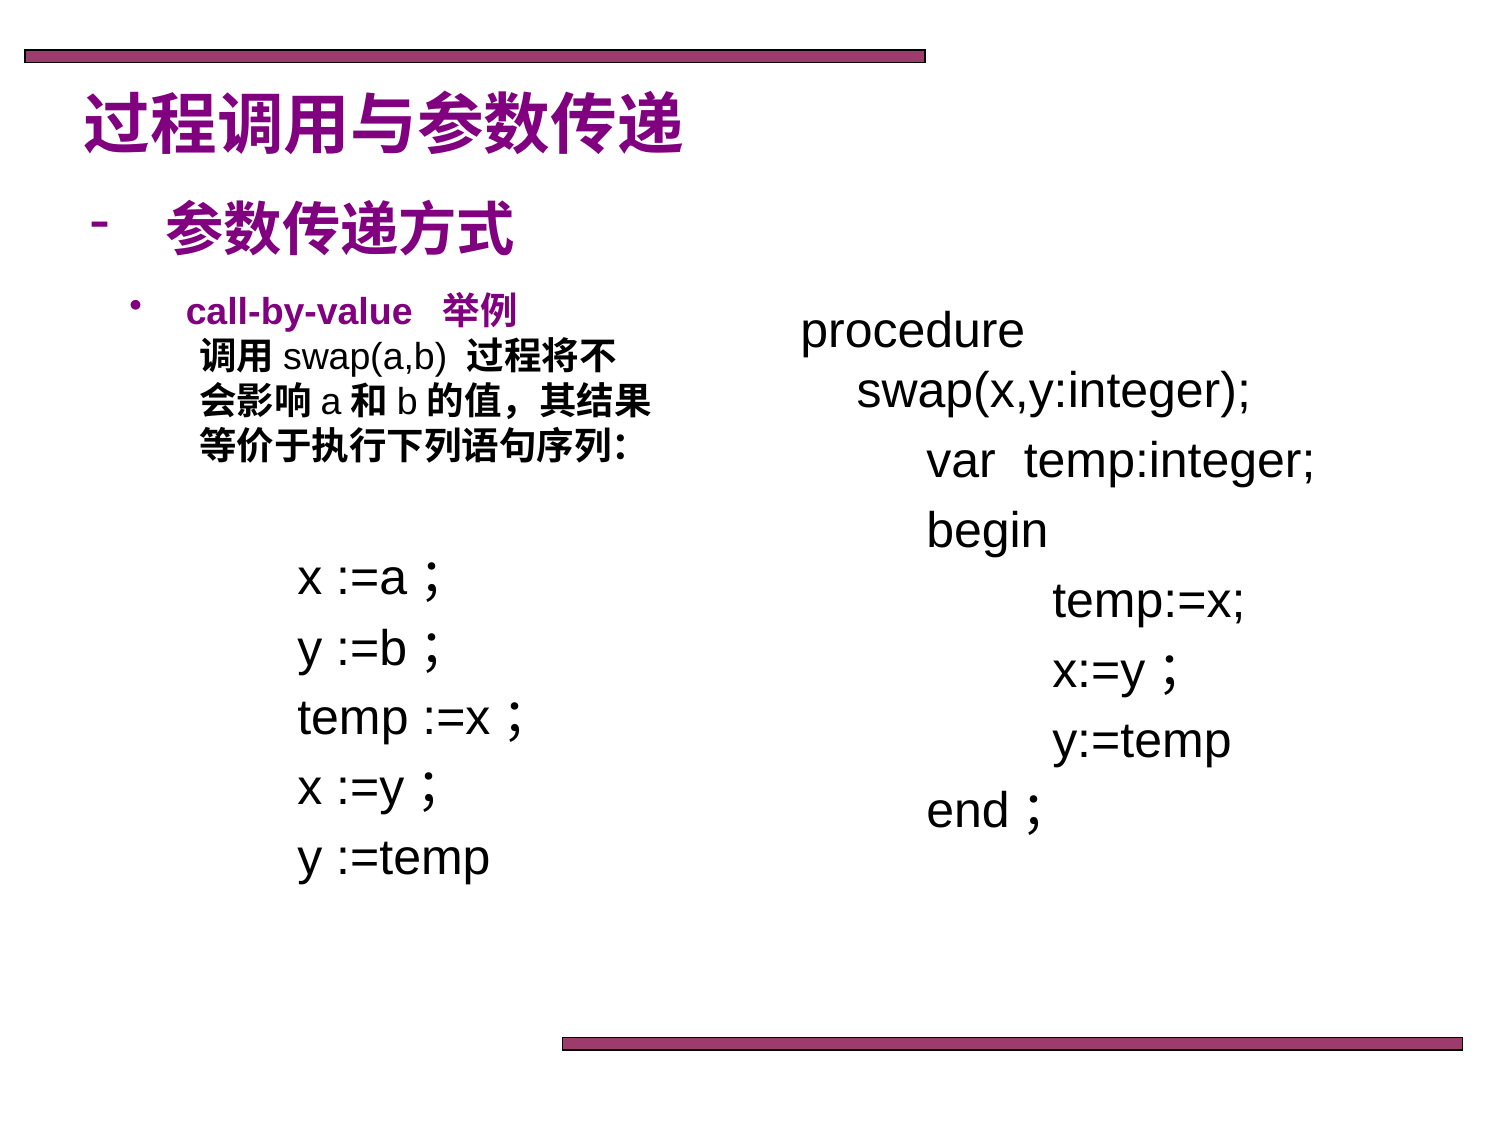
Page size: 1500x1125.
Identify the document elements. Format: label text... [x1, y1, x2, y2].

text_box 过程调用与参数传递 [37, 74, 1138, 170]
text_box 参数传递方式 call-by-value 举例 调用swap(a,b) 过程将不 会影响a和b的值，其结果 等价于执行下列语句序列： [75, 185, 875, 475]
text_box x :=a； y :=b； temp :=x； x :=y； y :=temp [282, 537, 587, 944]
text_box procedure swap(x,y:integer); var temp:integer; begin temp:=x; x:=y； y:=temp end； [785, 290, 1386, 944]
